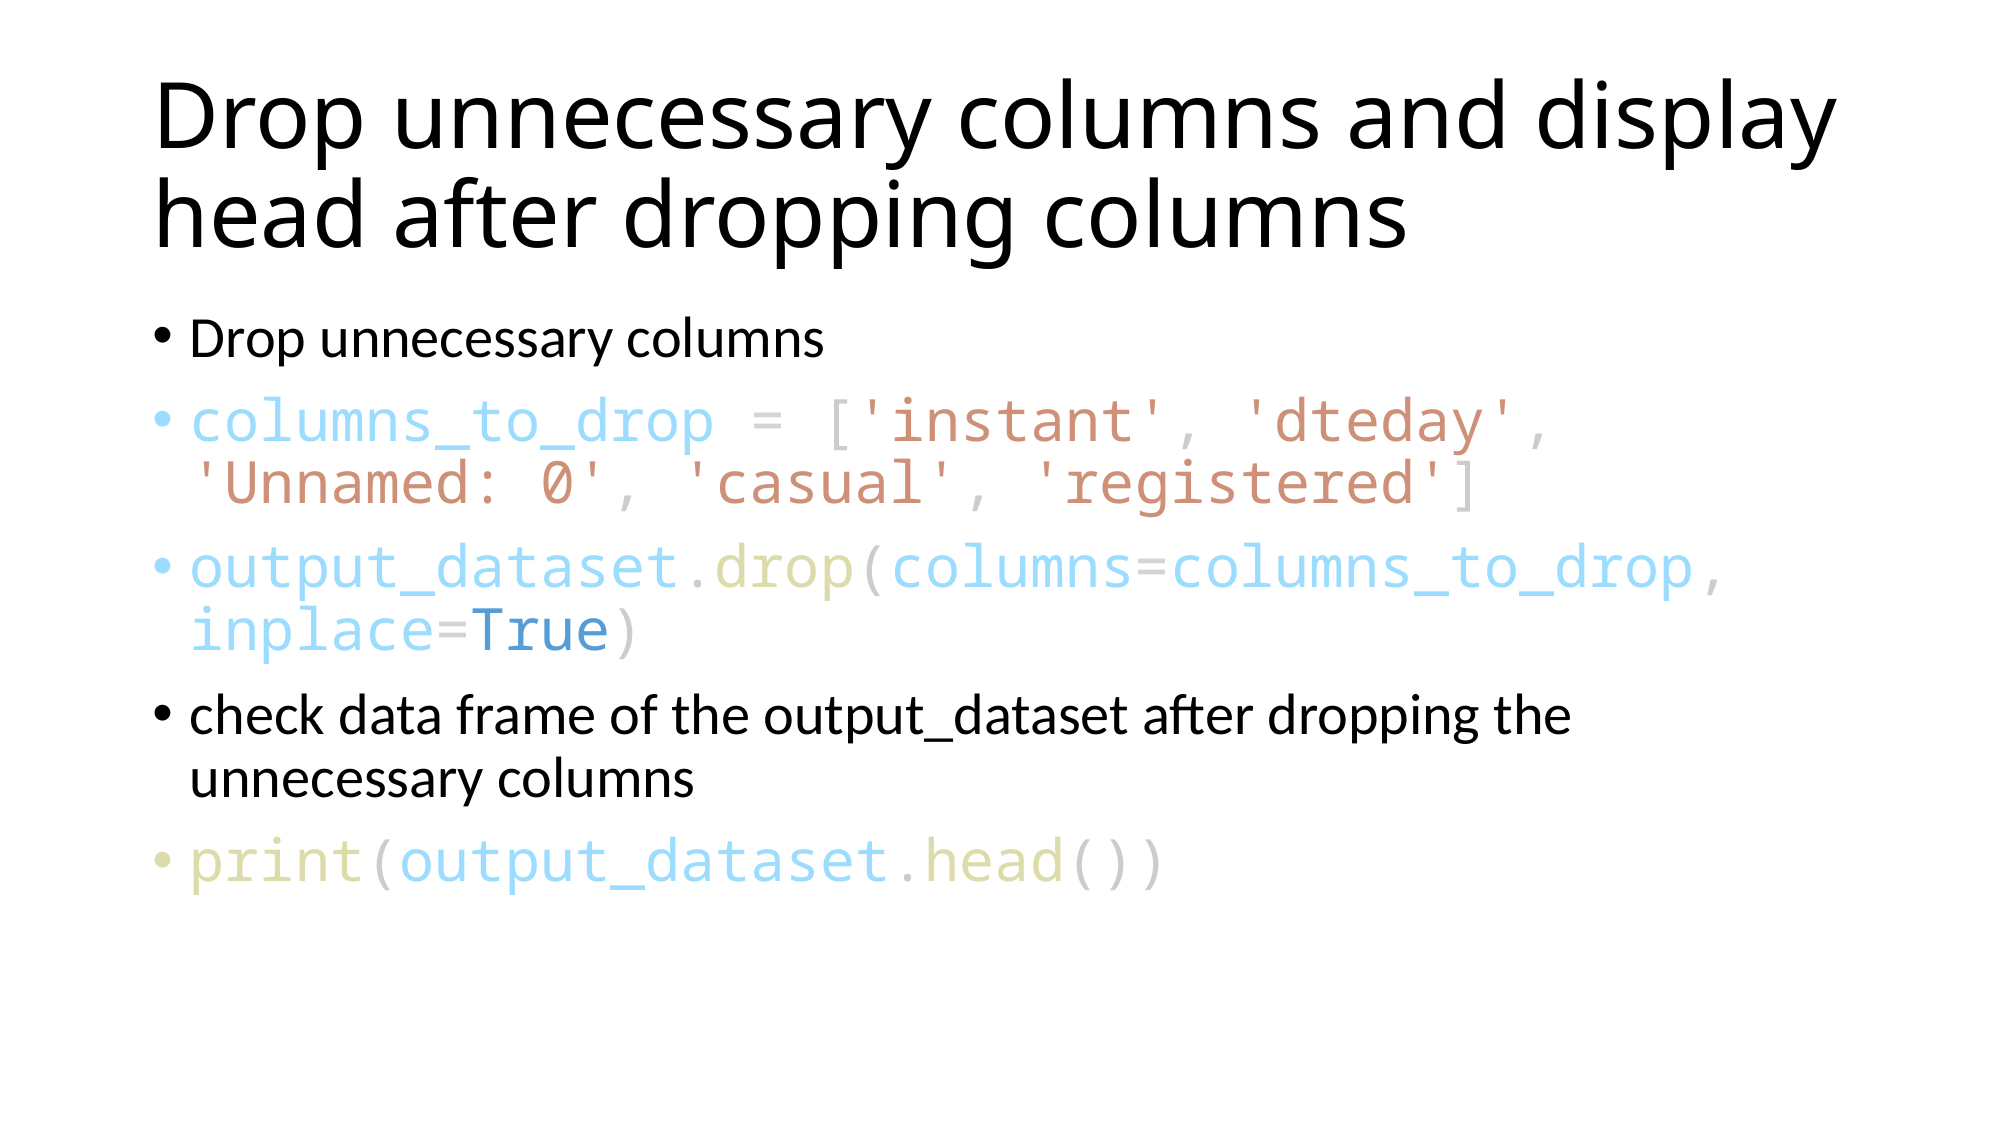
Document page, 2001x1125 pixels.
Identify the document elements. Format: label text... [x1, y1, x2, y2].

title Drop unnecessary columns and display head after dropping columns [137, 59, 1863, 278]
list Drop unnecessary columns columns_to_drop = ['instant', 'dteday', 'Unnamed: 0', 'casual', 'registered'] output_dataset.drop(columns=columns_to_drop, inplace=True) check data frame of the output_dataset after dropping the unnecessary columns print(output_dataset.head()) [137, 299, 1863, 1014]
